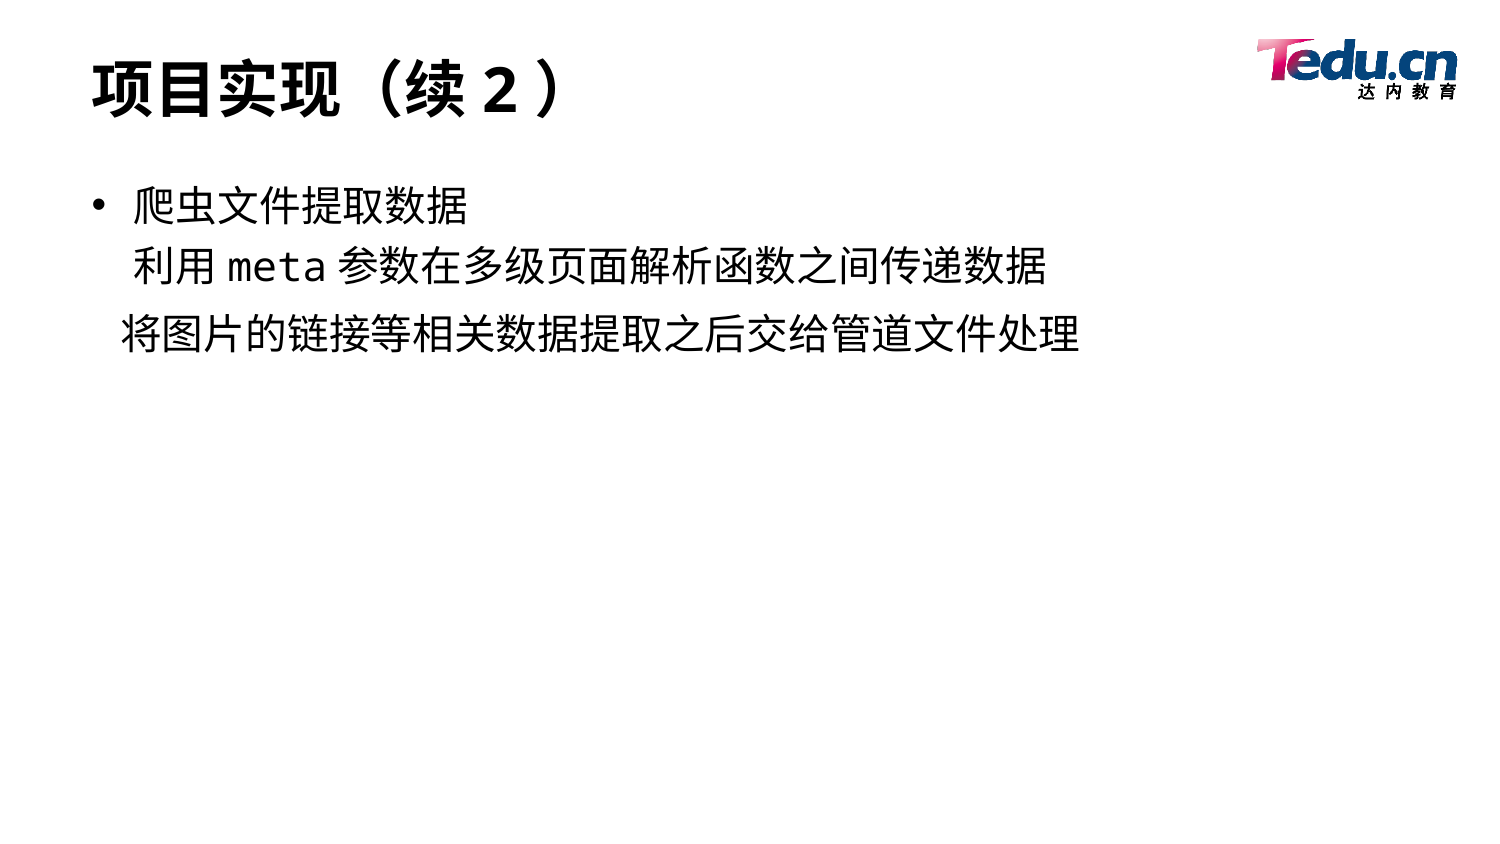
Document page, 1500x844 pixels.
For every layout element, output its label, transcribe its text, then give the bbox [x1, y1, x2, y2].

list 爬虫文件提取数据 利用meta参数在多级页面解析函数之间传递数据 将图片的链接等相关数据提取之后交给管道文件处理 [76, 161, 1306, 369]
title 项目实现（续2） [76, 43, 1188, 132]
picture [1234, 8, 1471, 115]
